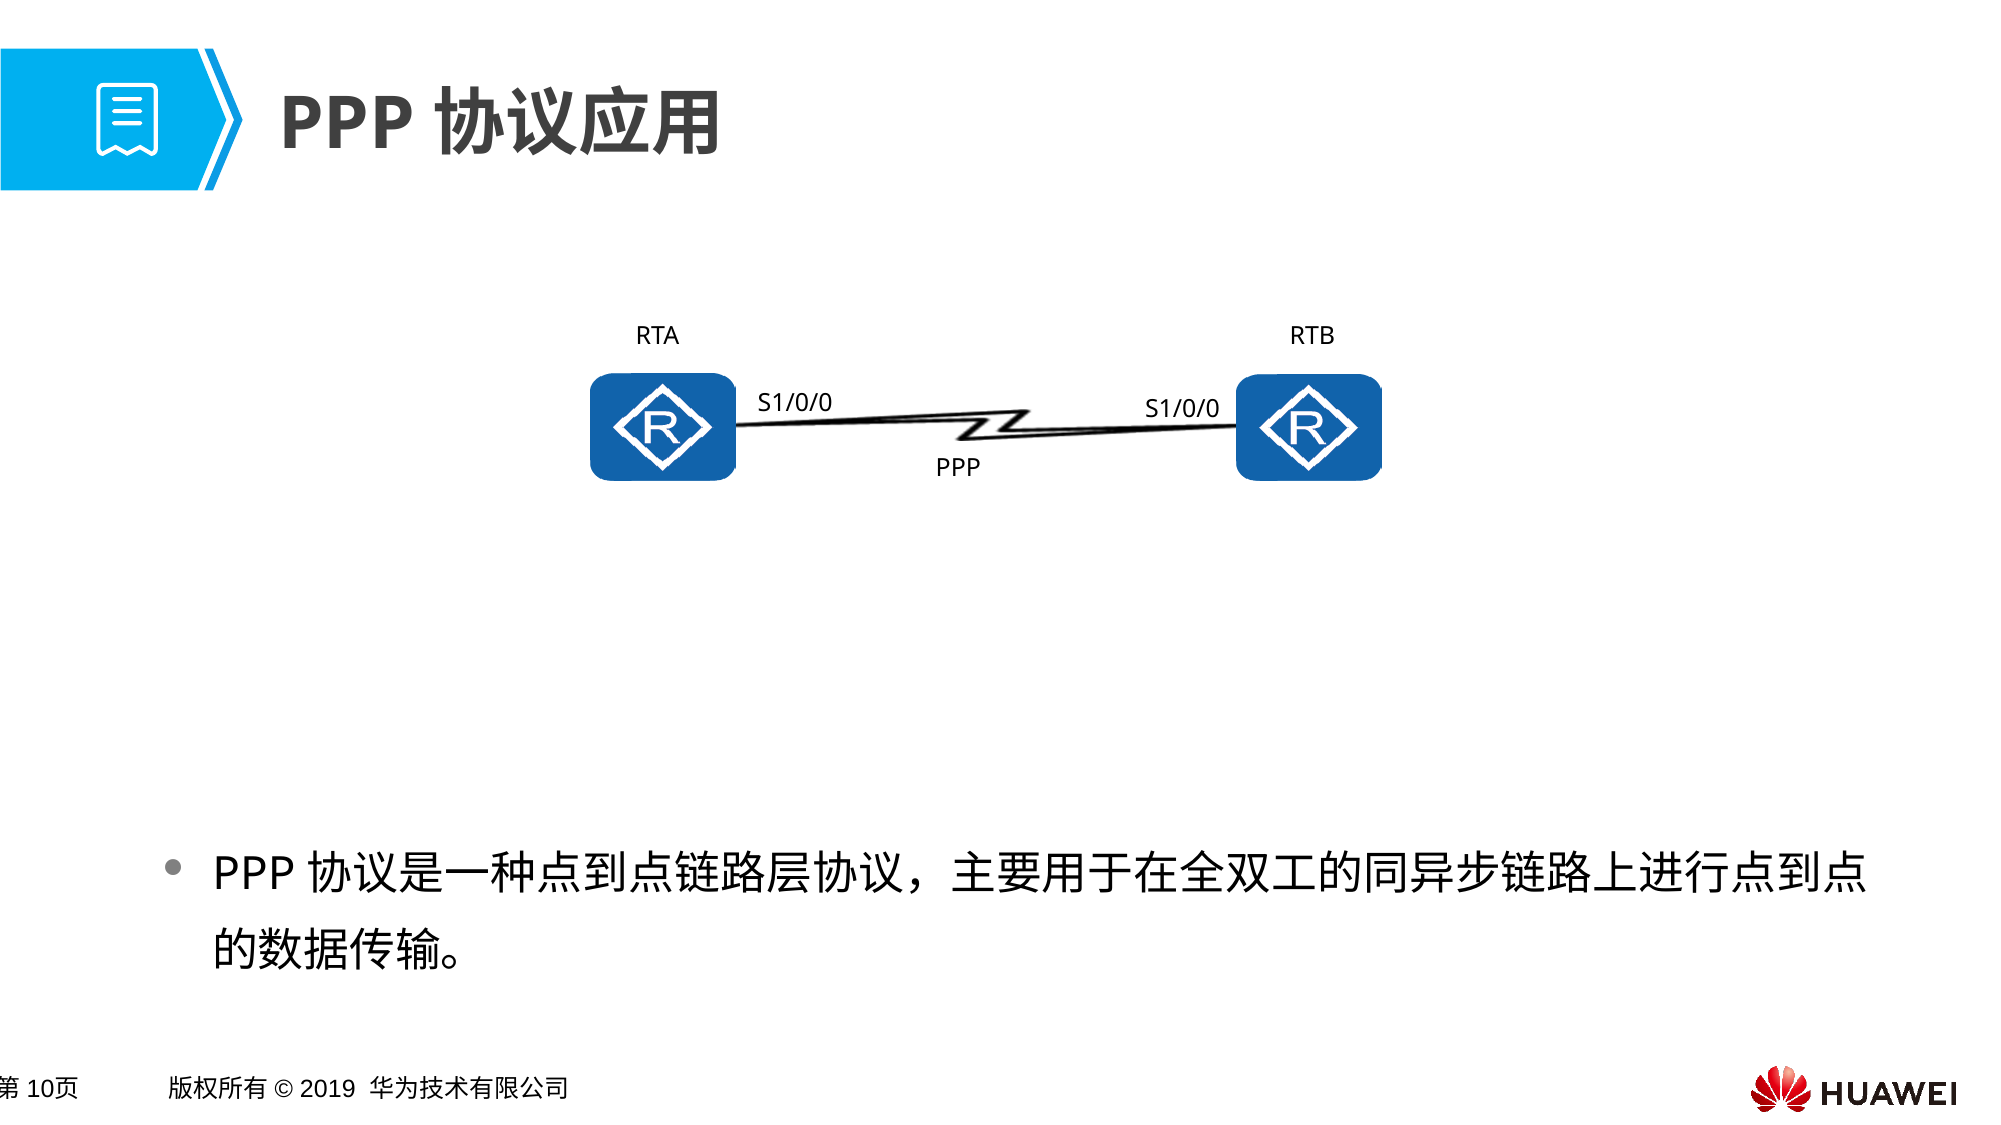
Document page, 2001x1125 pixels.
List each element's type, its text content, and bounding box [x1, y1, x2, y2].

picture [1751, 1066, 1956, 1112]
picture [1236, 374, 1382, 482]
picture [590, 373, 736, 481]
title PPP协议应用 [261, 67, 1875, 173]
list PPP协议是一种点到点链路层协议，主要用于在全双工的同异步链路上进行点到点的数据传输。 [149, 202, 1883, 971]
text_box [609, 319, 1355, 491]
